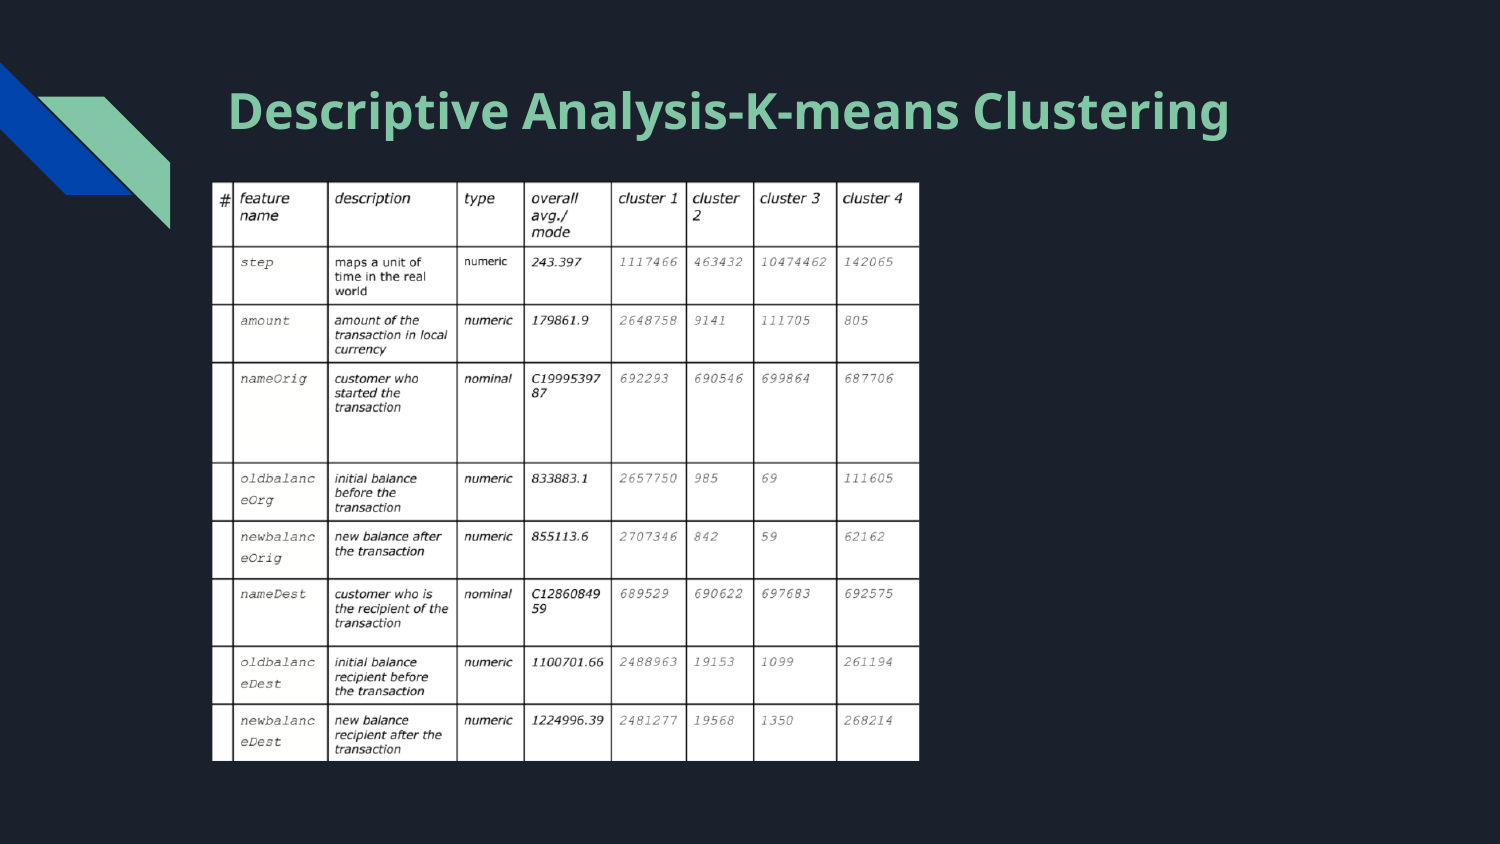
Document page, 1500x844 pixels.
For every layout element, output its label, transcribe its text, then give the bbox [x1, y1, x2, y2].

picture [212, 180, 921, 761]
title Descriptive Analysis-K-means Clustering [212, 64, 1368, 215]
